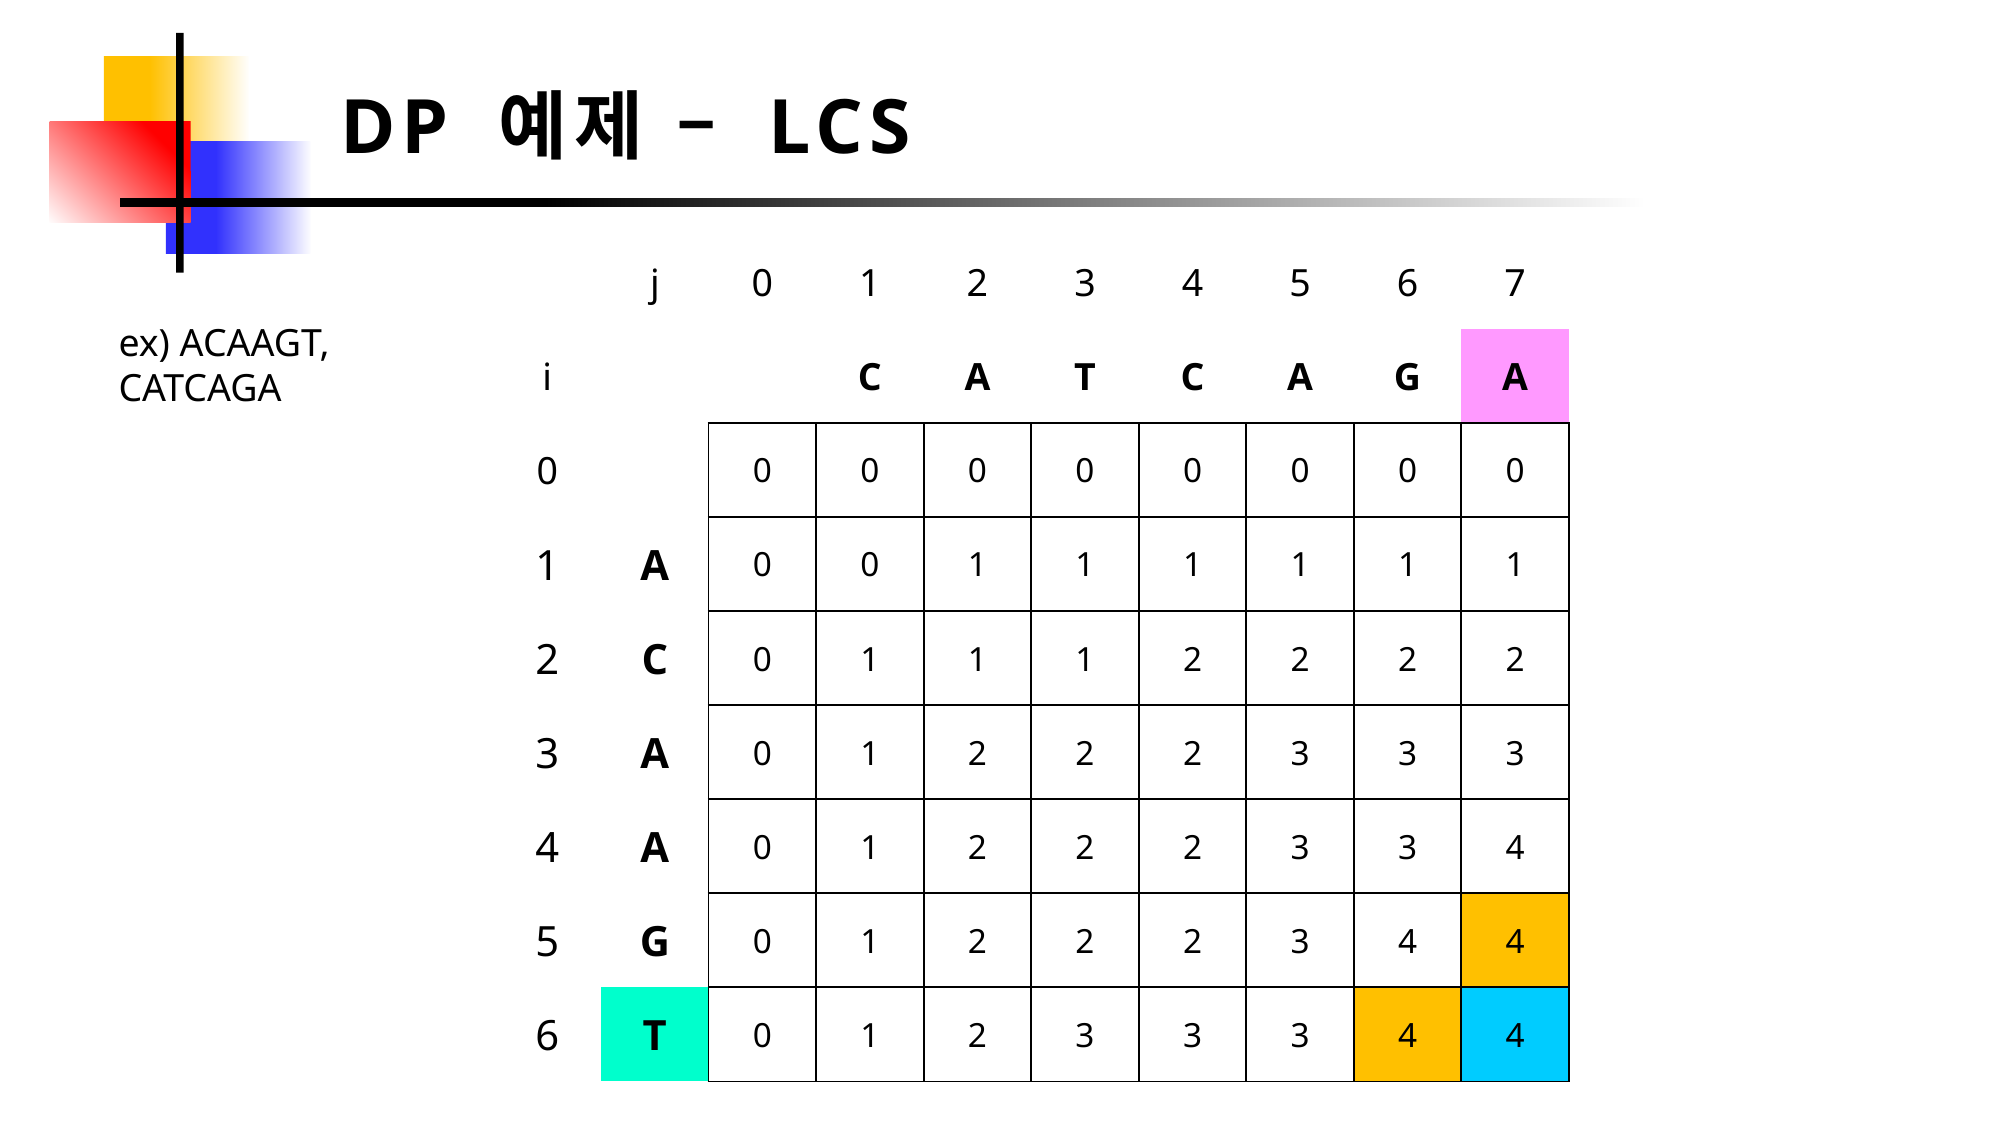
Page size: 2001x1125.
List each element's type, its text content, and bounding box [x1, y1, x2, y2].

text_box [49, 32, 1644, 273]
text_box ex) ACAAGT, CATCAGA [103, 311, 494, 416]
